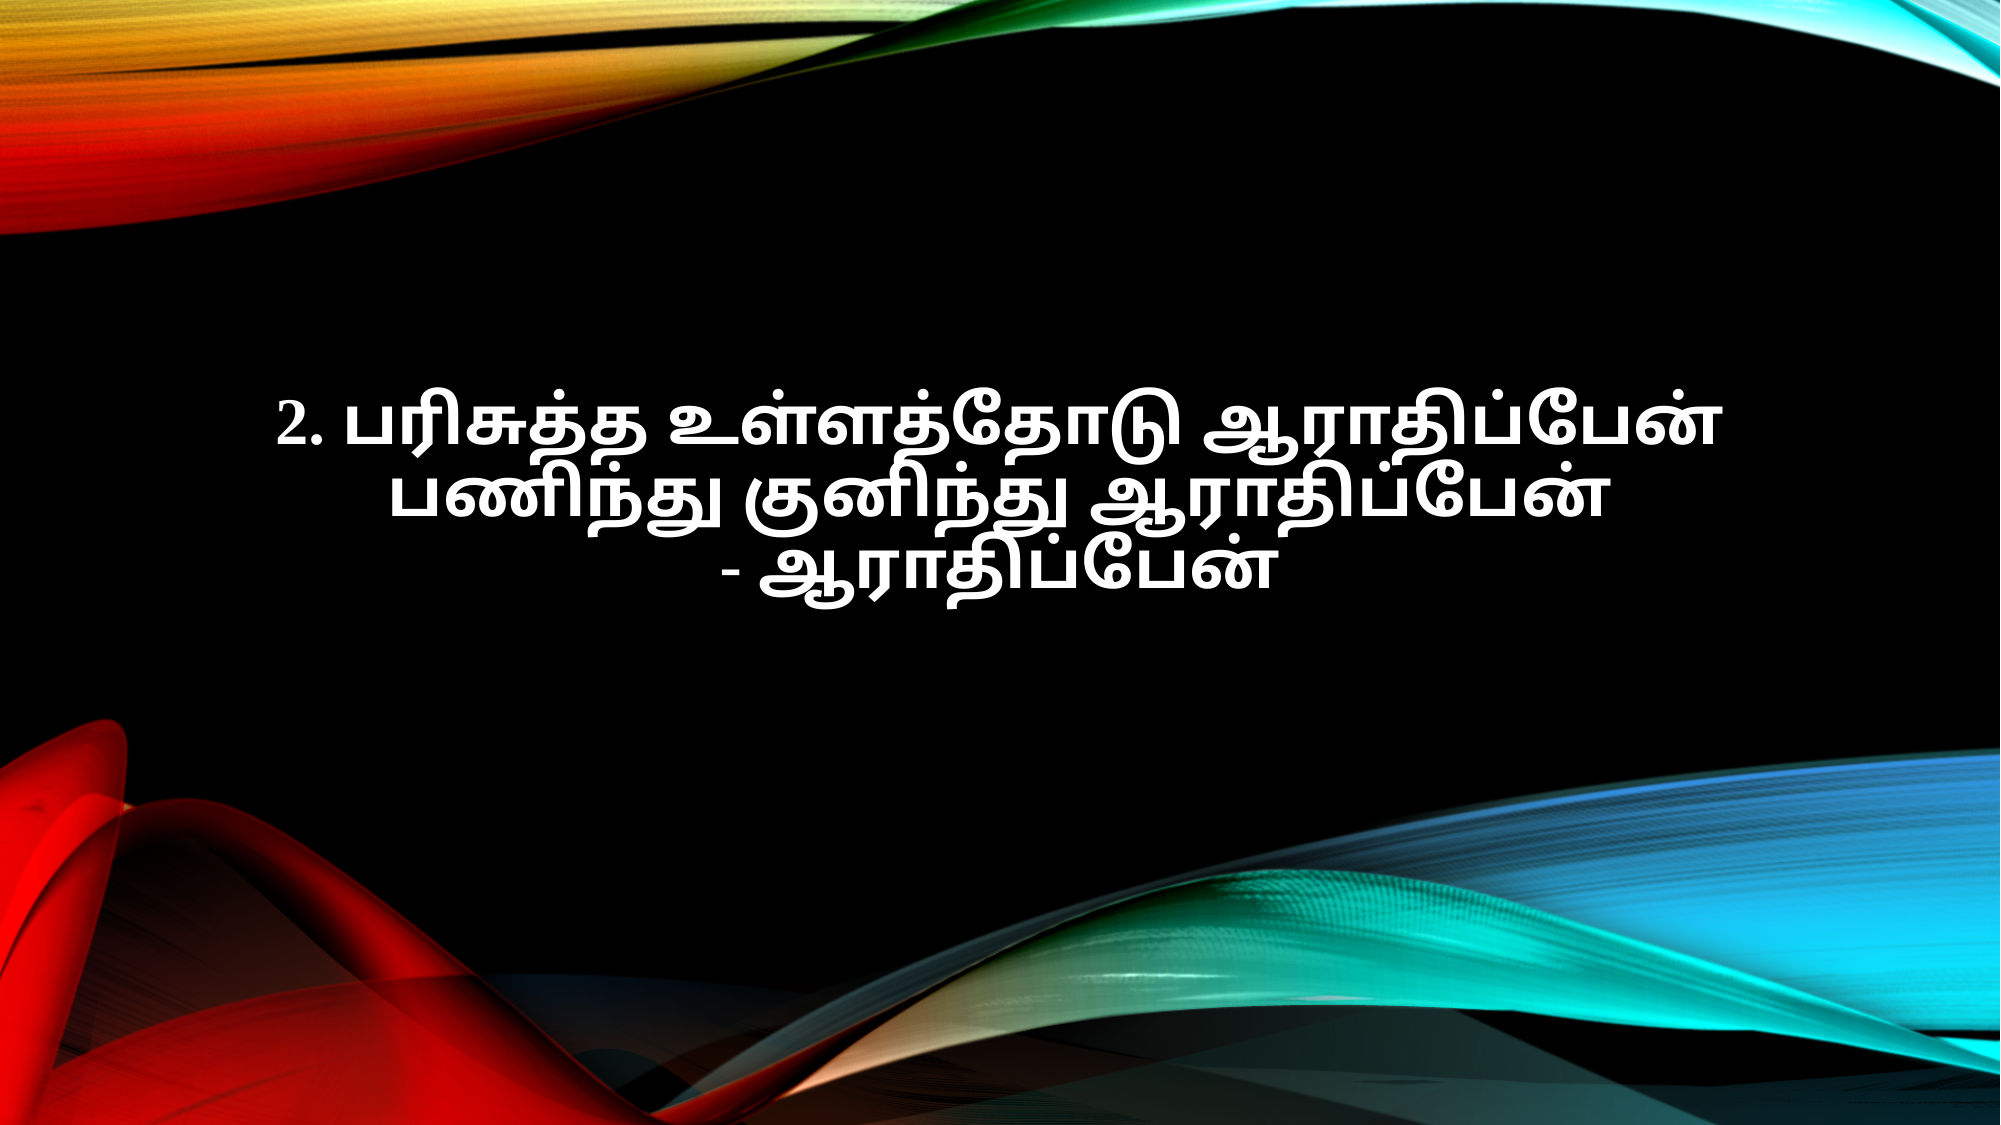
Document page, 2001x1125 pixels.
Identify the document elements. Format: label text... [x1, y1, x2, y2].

subtitle 2. பரிசுத்த உள்ளத்தோடு ஆராதிப்பேன் பணிந்து குனிந்து ஆராதிப்பேன் - ஆராதிப்பேன் [0, 0, 2000, 1125]
